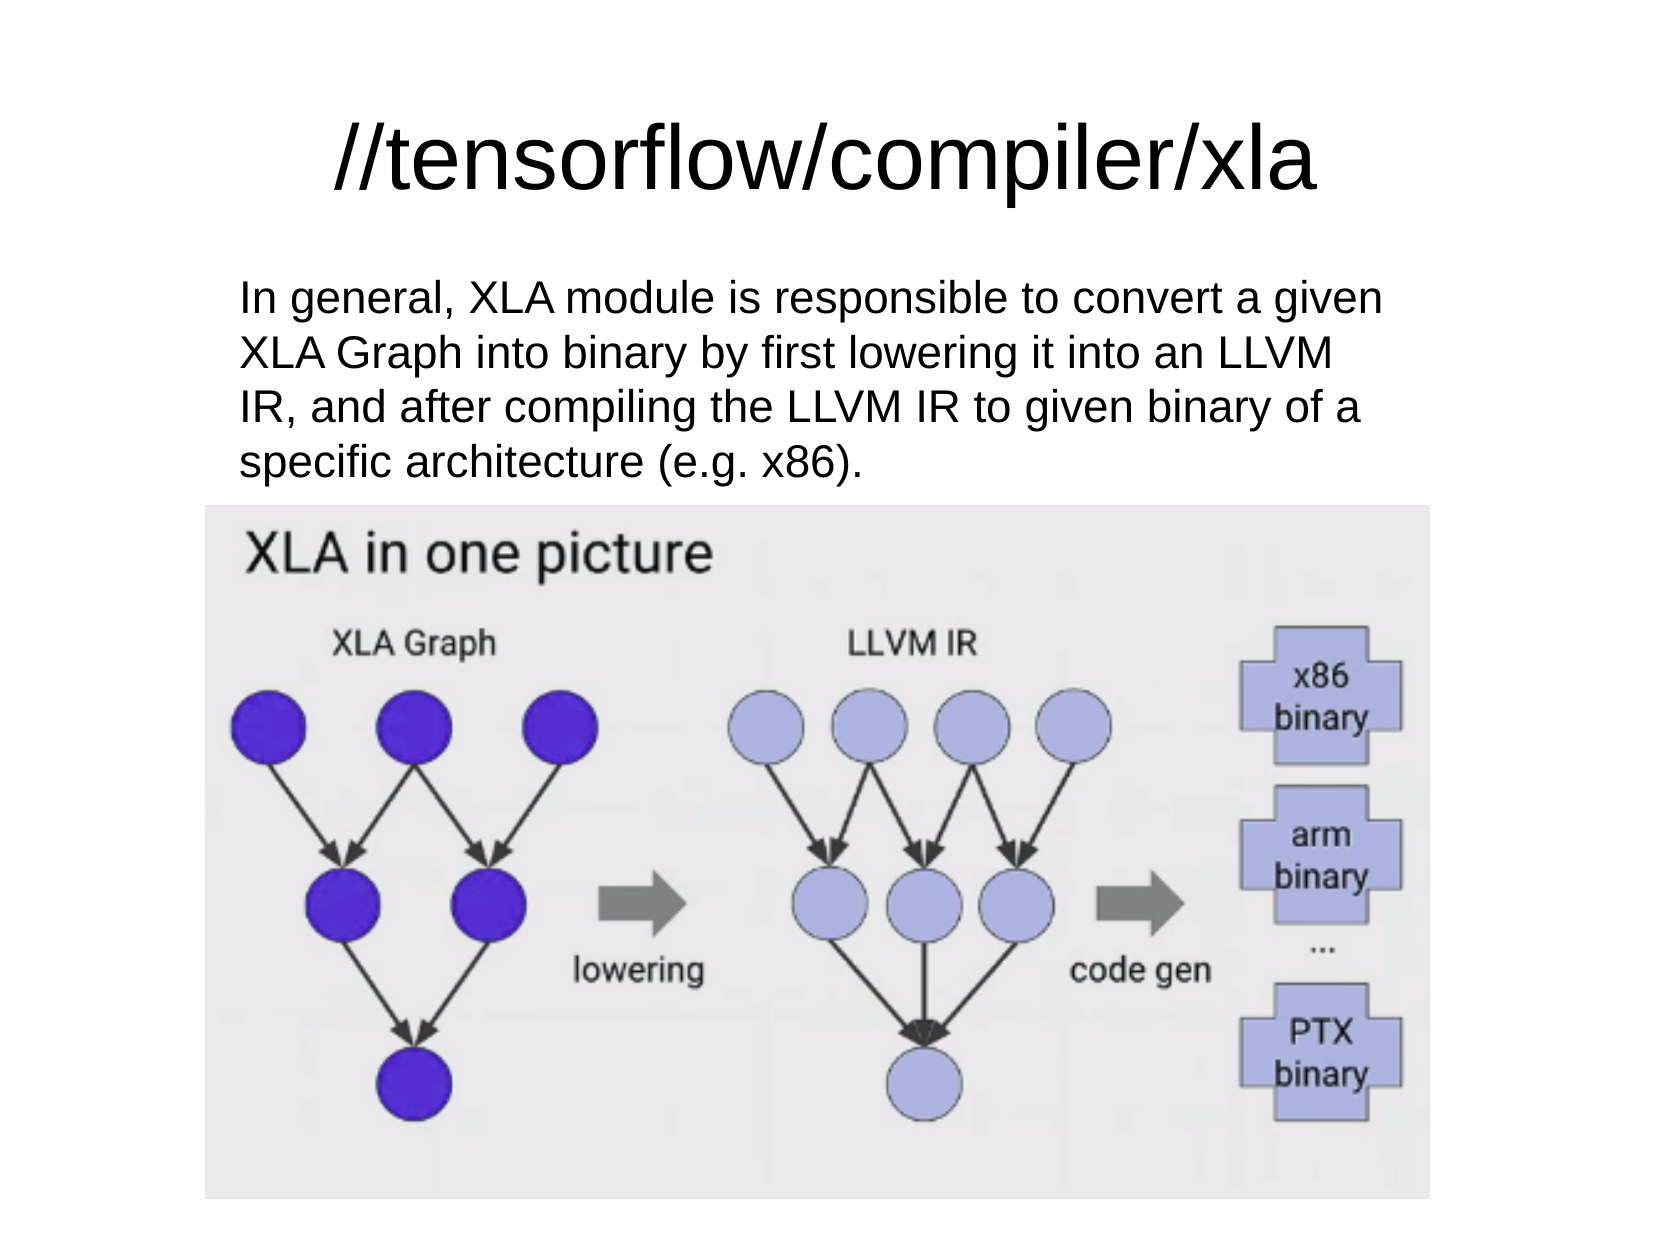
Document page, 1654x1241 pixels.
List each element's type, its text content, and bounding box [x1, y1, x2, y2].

text_box In general, XLA module is responsible to convert a given XLA Graph into binary by first lowering it into an LLVM IR, and after compiling the LLVM IR to given binary of a specific architecture (e.g. x86). [224, 259, 1418, 480]
text_box //tensorflow/compiler/xla [82, 49, 1571, 257]
picture [204, 504, 1430, 1200]
